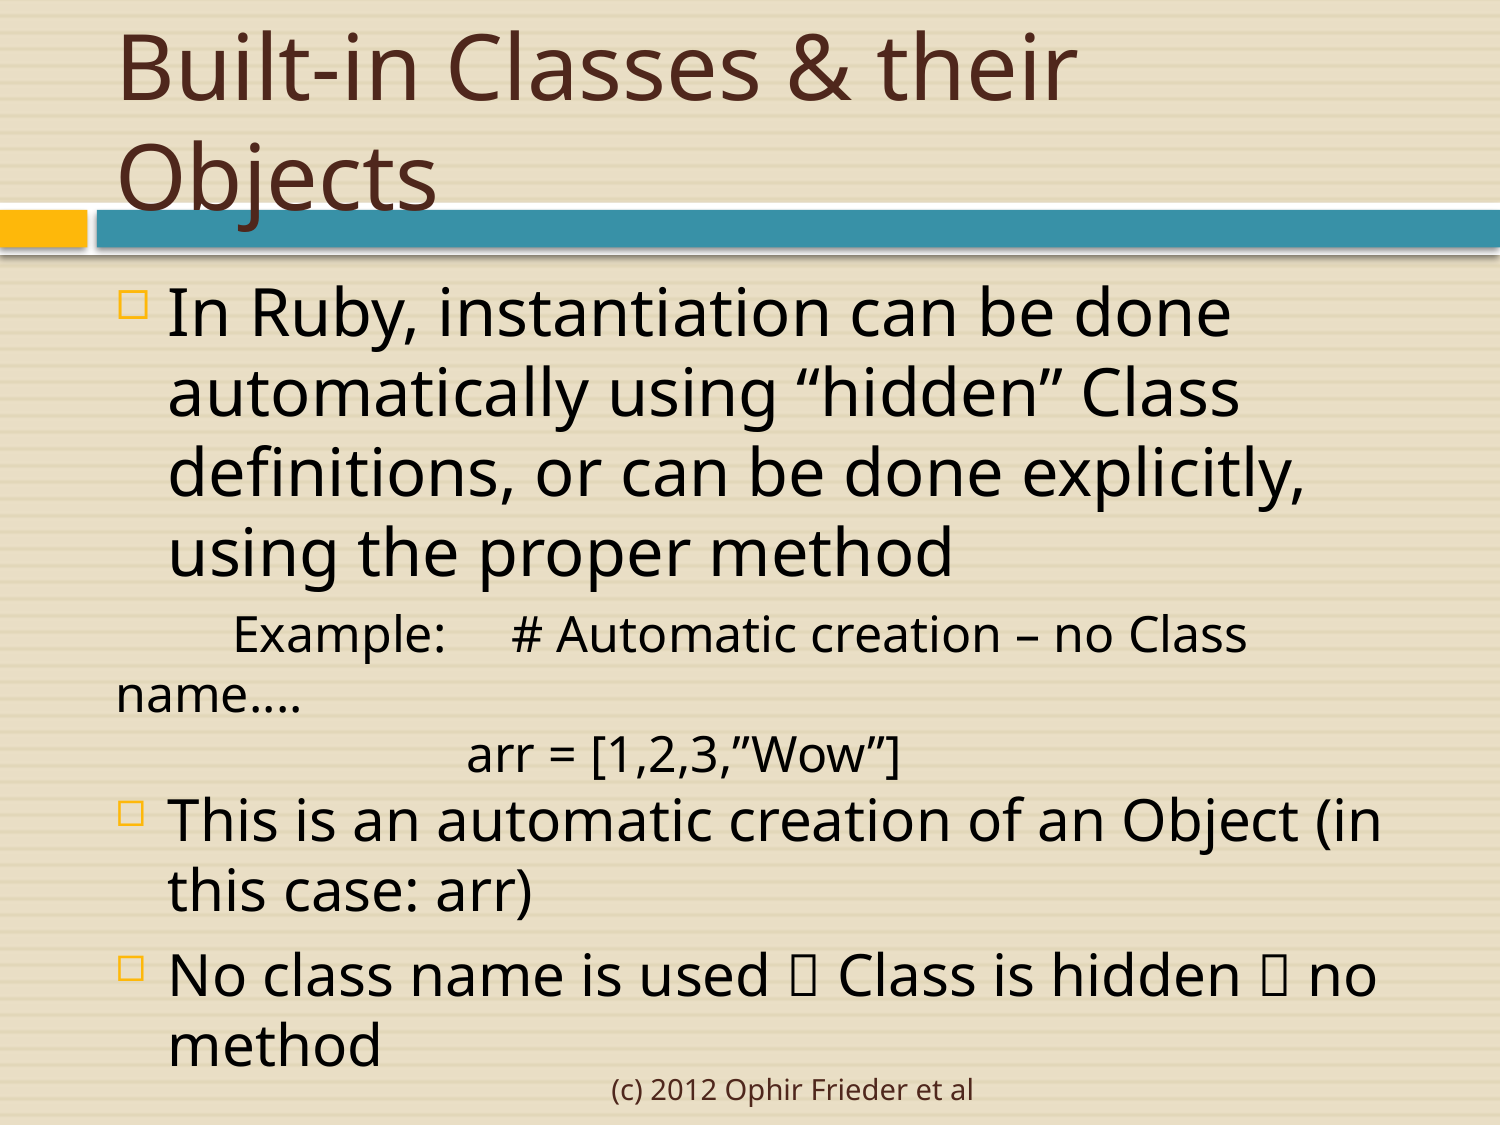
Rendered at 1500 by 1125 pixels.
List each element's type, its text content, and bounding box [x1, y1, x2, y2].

title Built-in Classes & their Objects [100, 37, 1438, 200]
list In Ruby, instantiation can be done automatically using “hidden” Class definitions, or can be done explicitly, using the proper method This is an automatic creation of an Object (in this case: arr) No class name is used  Class is hidden  no method [100, 262, 1438, 595]
text_box Example: # Automatic creation – no Class name.... arr = [1,2,3,”Wow”] [100, 595, 1451, 790]
list In Ruby, instantiation can be done automatically using “hidden” Class definitions, or can be done explicitly, using the proper method This is an automatic creation of an Object (in this case: arr) No class name is used  Class is hidden  no method [100, 790, 1438, 1125]
footer (c) 2012 Ophir Frieder et al [99, 1058, 990, 1119]
